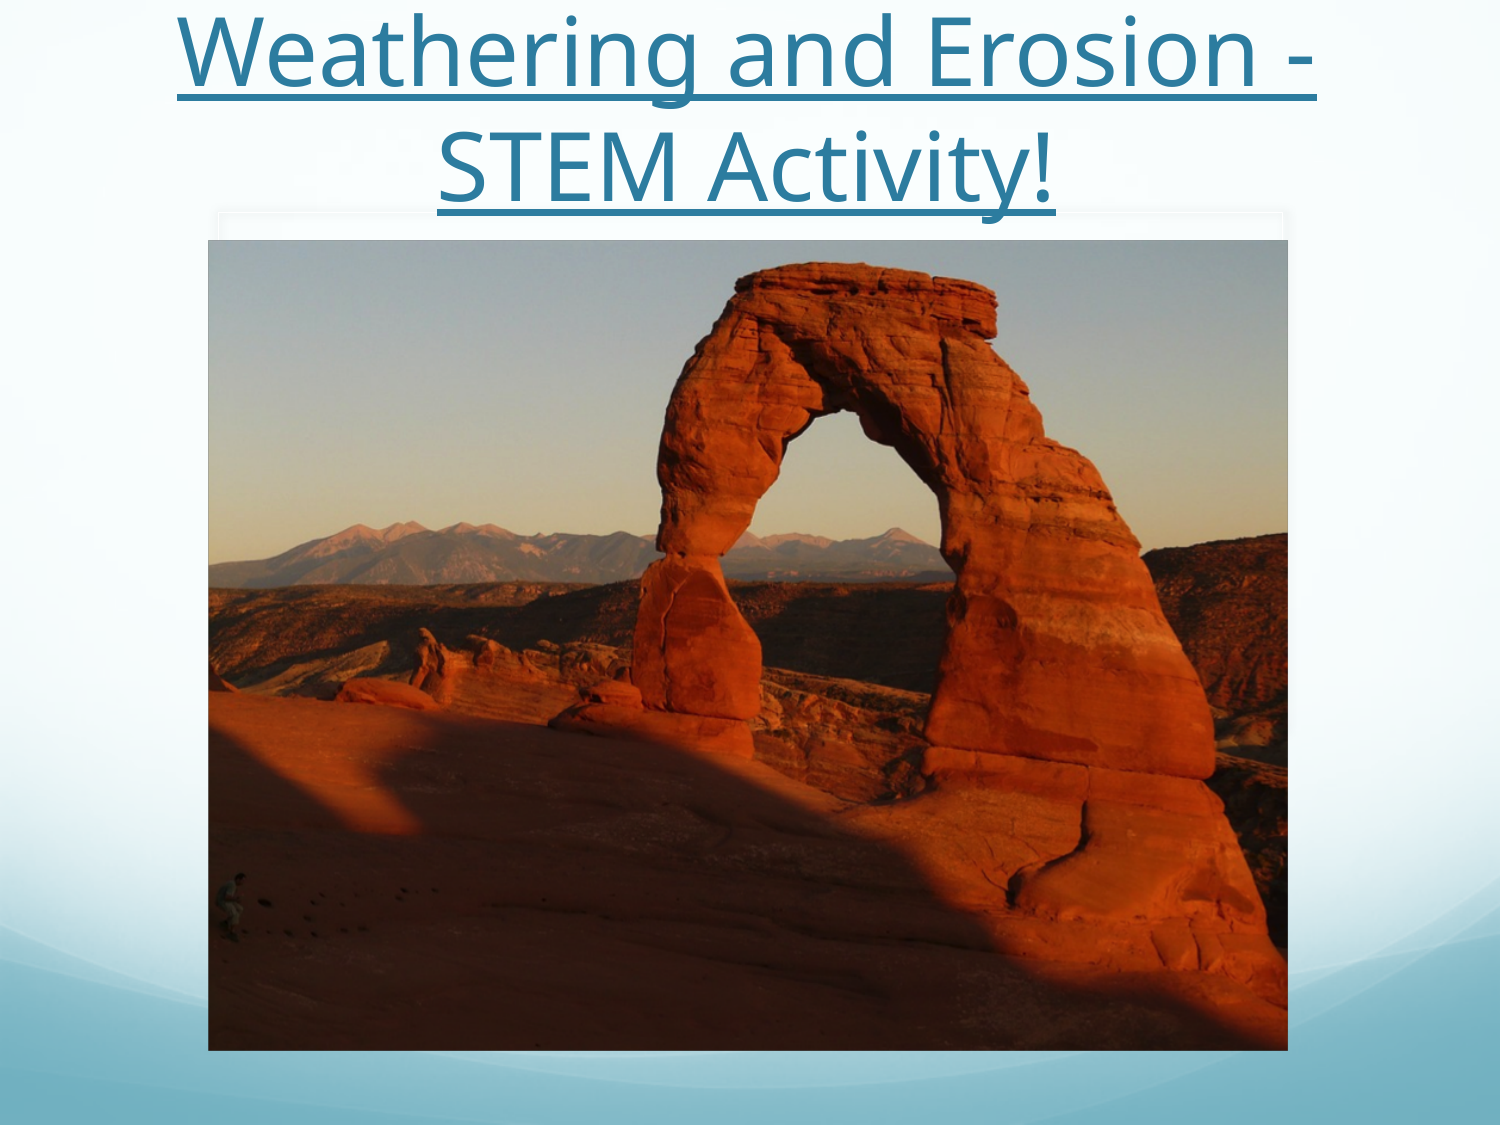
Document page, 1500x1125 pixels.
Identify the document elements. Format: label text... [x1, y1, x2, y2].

picture [174, 177, 1320, 1082]
title Weathering and Erosion - STEM Activity! [35, 0, 1459, 229]
